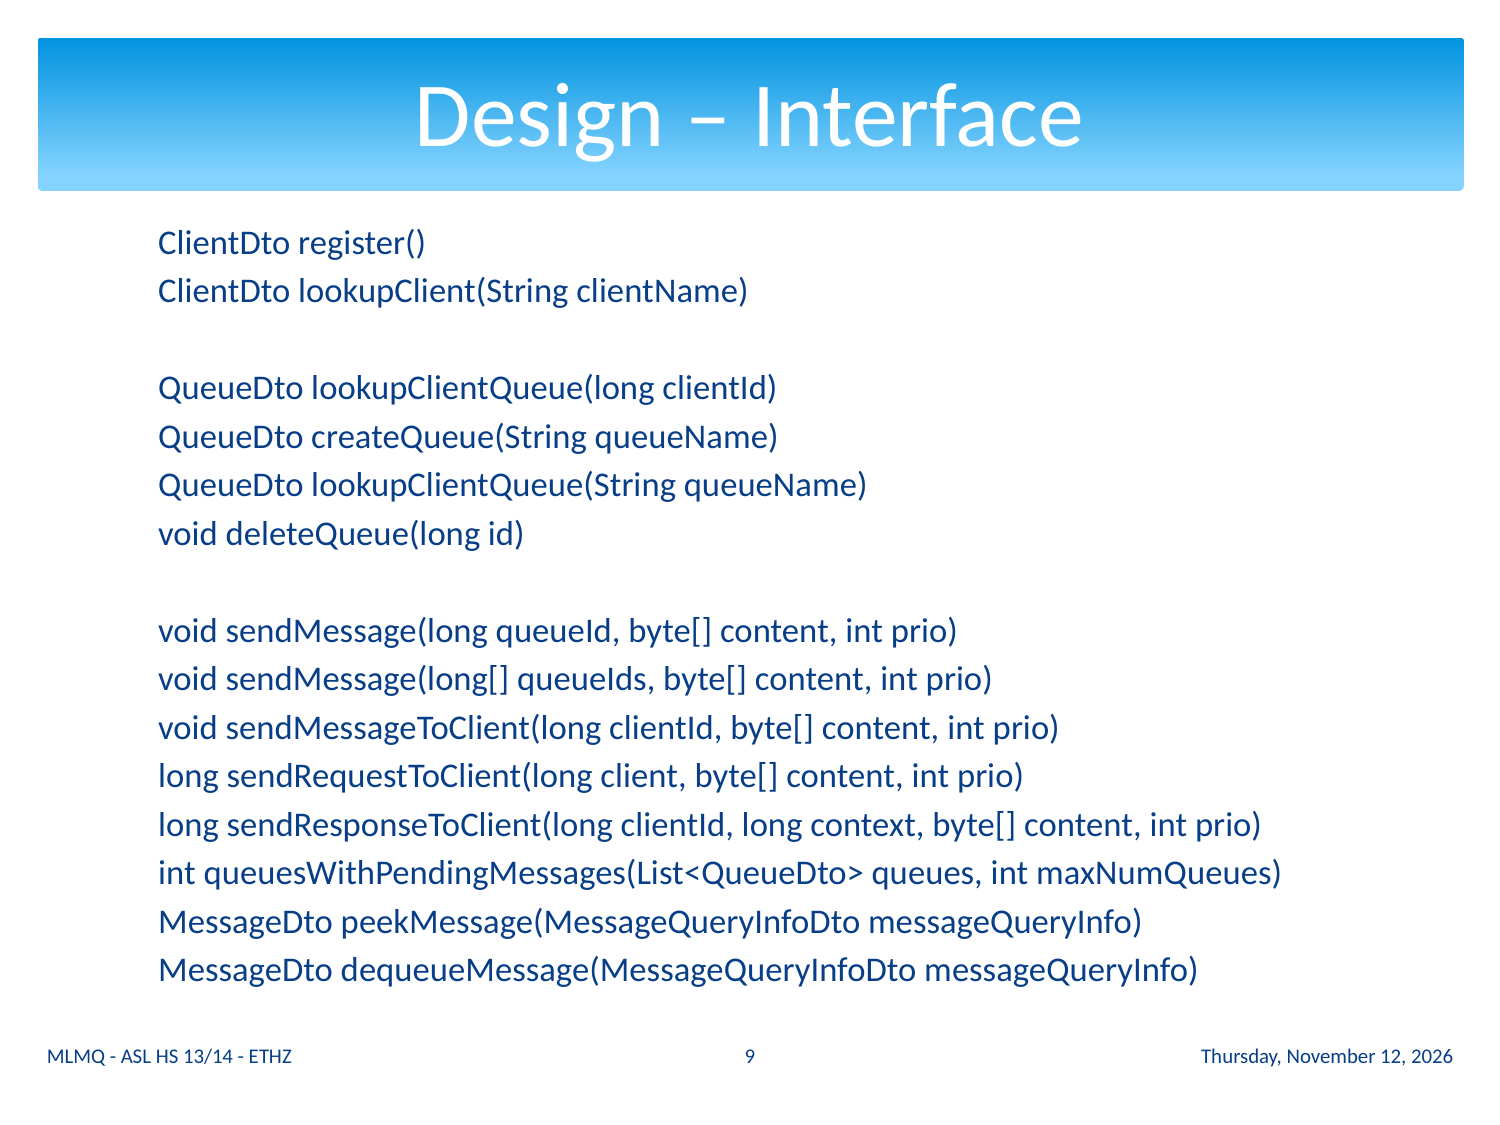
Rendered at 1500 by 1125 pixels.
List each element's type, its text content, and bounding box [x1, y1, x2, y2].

list ClientDto register() ClientDto lookupClient(String clientName) QueueDto lookupClientQueue(long clientId) QueueDto createQueue(String queueName) QueueDto lookupClientQueue(String queueName) void deleteQueue(long id) void sendMessage(long queueId, byte[] content, int prio) void sendMessage(long[] queueIds, byte[] content, int prio) void sendMessageToClient(long clientId, byte[] content, int prio) long sendRequestToClient(long client, byte[] content, int prio) long sendResponseToClient(long clientId, long context, byte[] content, int prio) int queuesWithPendingMessages(List<QueueDto> queues, int maxNumQueues) MessageDto peekMessage(MessageQueryInfoDto messageQueryInfo) MessageDto dequeueMessage(MessageQueryInfoDto messageQueryInfo) [143, 213, 1425, 1005]
slide_number 9 [654, 1025, 846, 1086]
footer MLMQ - ASL HS 13/14 - ETHZ [31, 1025, 653, 1086]
title Design – Interface [75, 6, 1425, 213]
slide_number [847, 1025, 1469, 1086]
